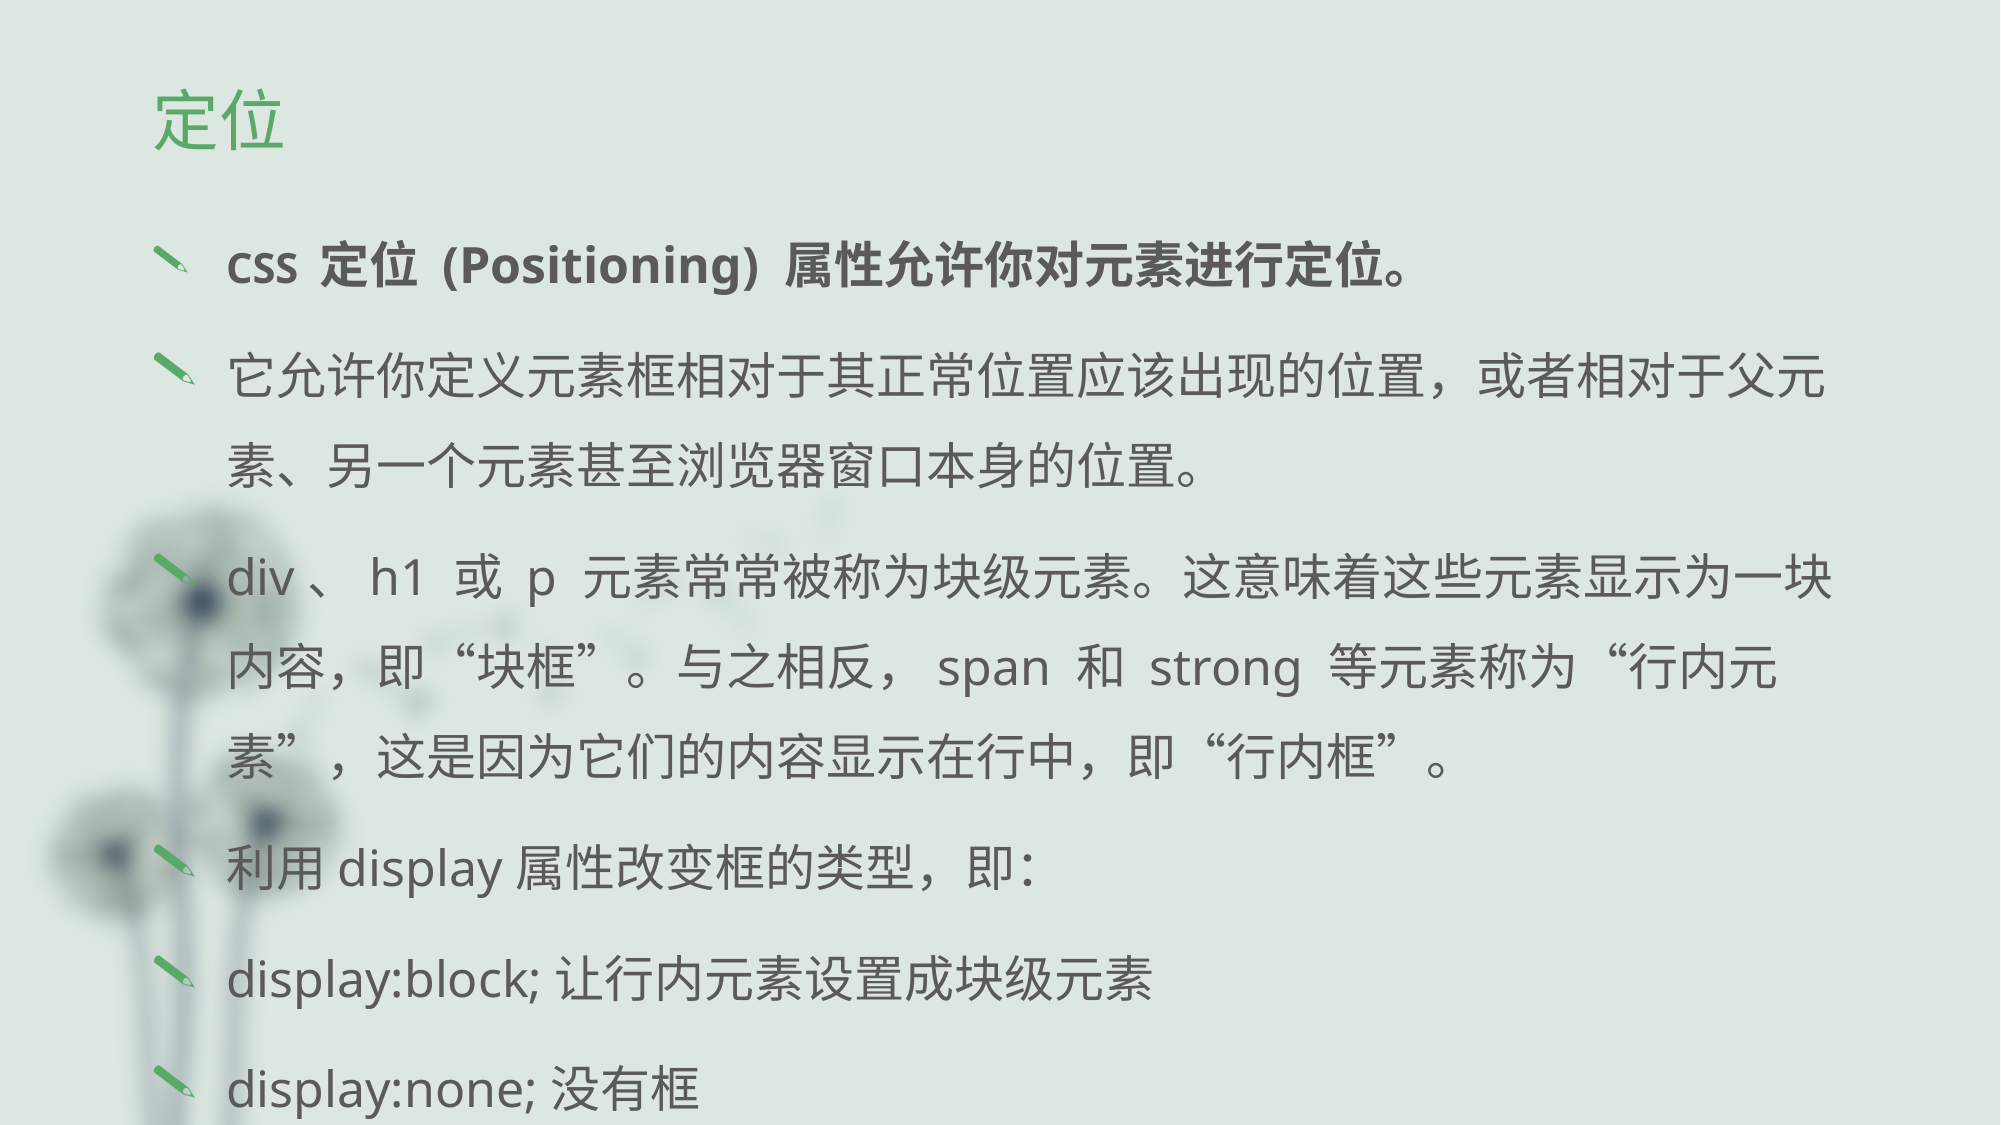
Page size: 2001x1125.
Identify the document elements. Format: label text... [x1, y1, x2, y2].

picture [0, 0, 2001, 1125]
list CSS 定位 (Positioning) 属性允许你对元素进行定位。 它允许你定义元素框相对于其正常位置应该出现的位置，或者相对于父元素、另一个元素甚至浏览器窗口本身的位置。 div、h1 或 p 元素常常被称为块级元素。这意味着这些元素显示为一块内容，即“块框”。与之相反，span 和 strong 等元素称为“行内元素”，这是因为它们的内容显示在行中，即“行内框”。 利用display属性改变框的类型，即： display:block;让行内元素设置成块级元素 display:none;没有框 [137, 196, 1863, 1125]
title 定位 [137, 59, 1863, 188]
